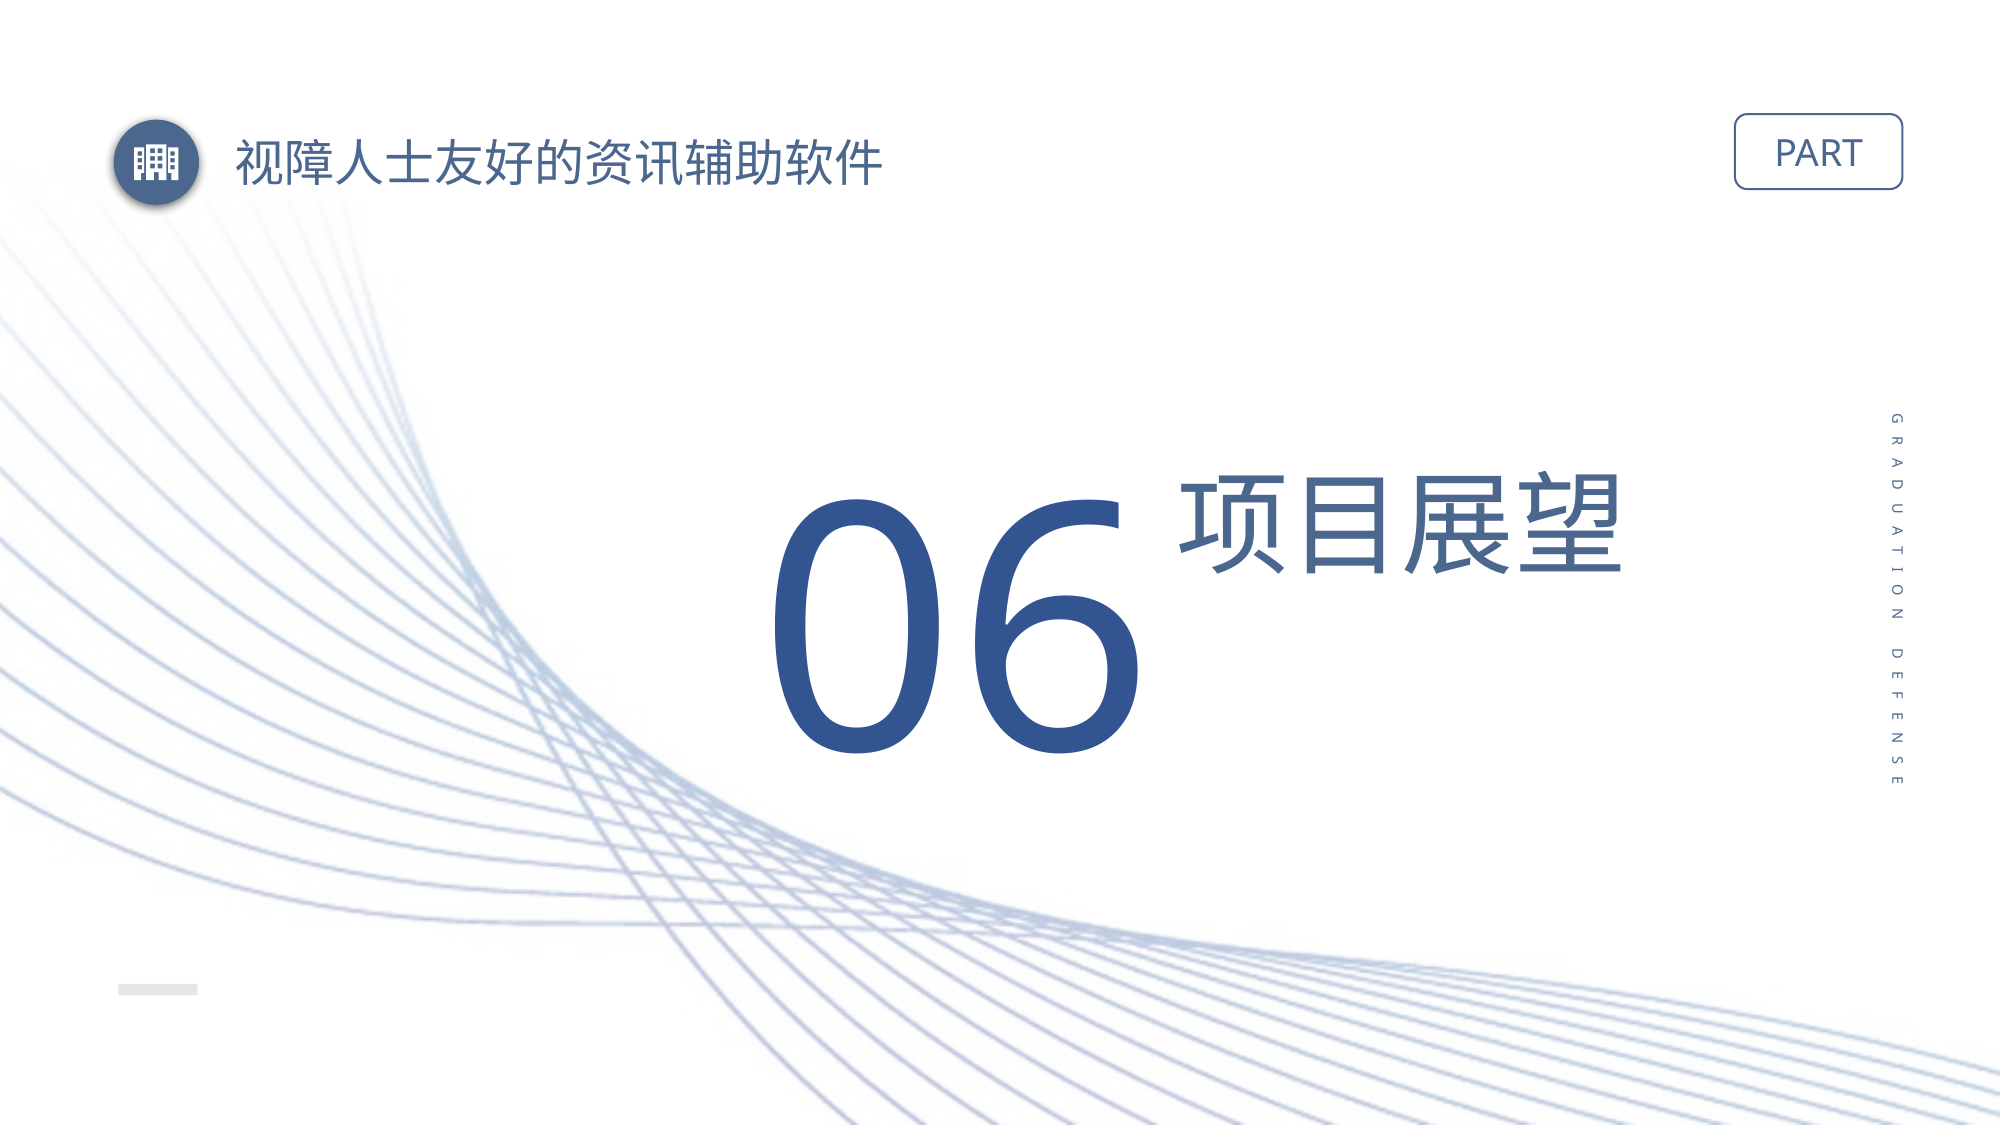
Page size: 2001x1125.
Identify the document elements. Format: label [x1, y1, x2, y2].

text_box [113, 119, 199, 205]
text_box [0, 0, 2000, 1125]
